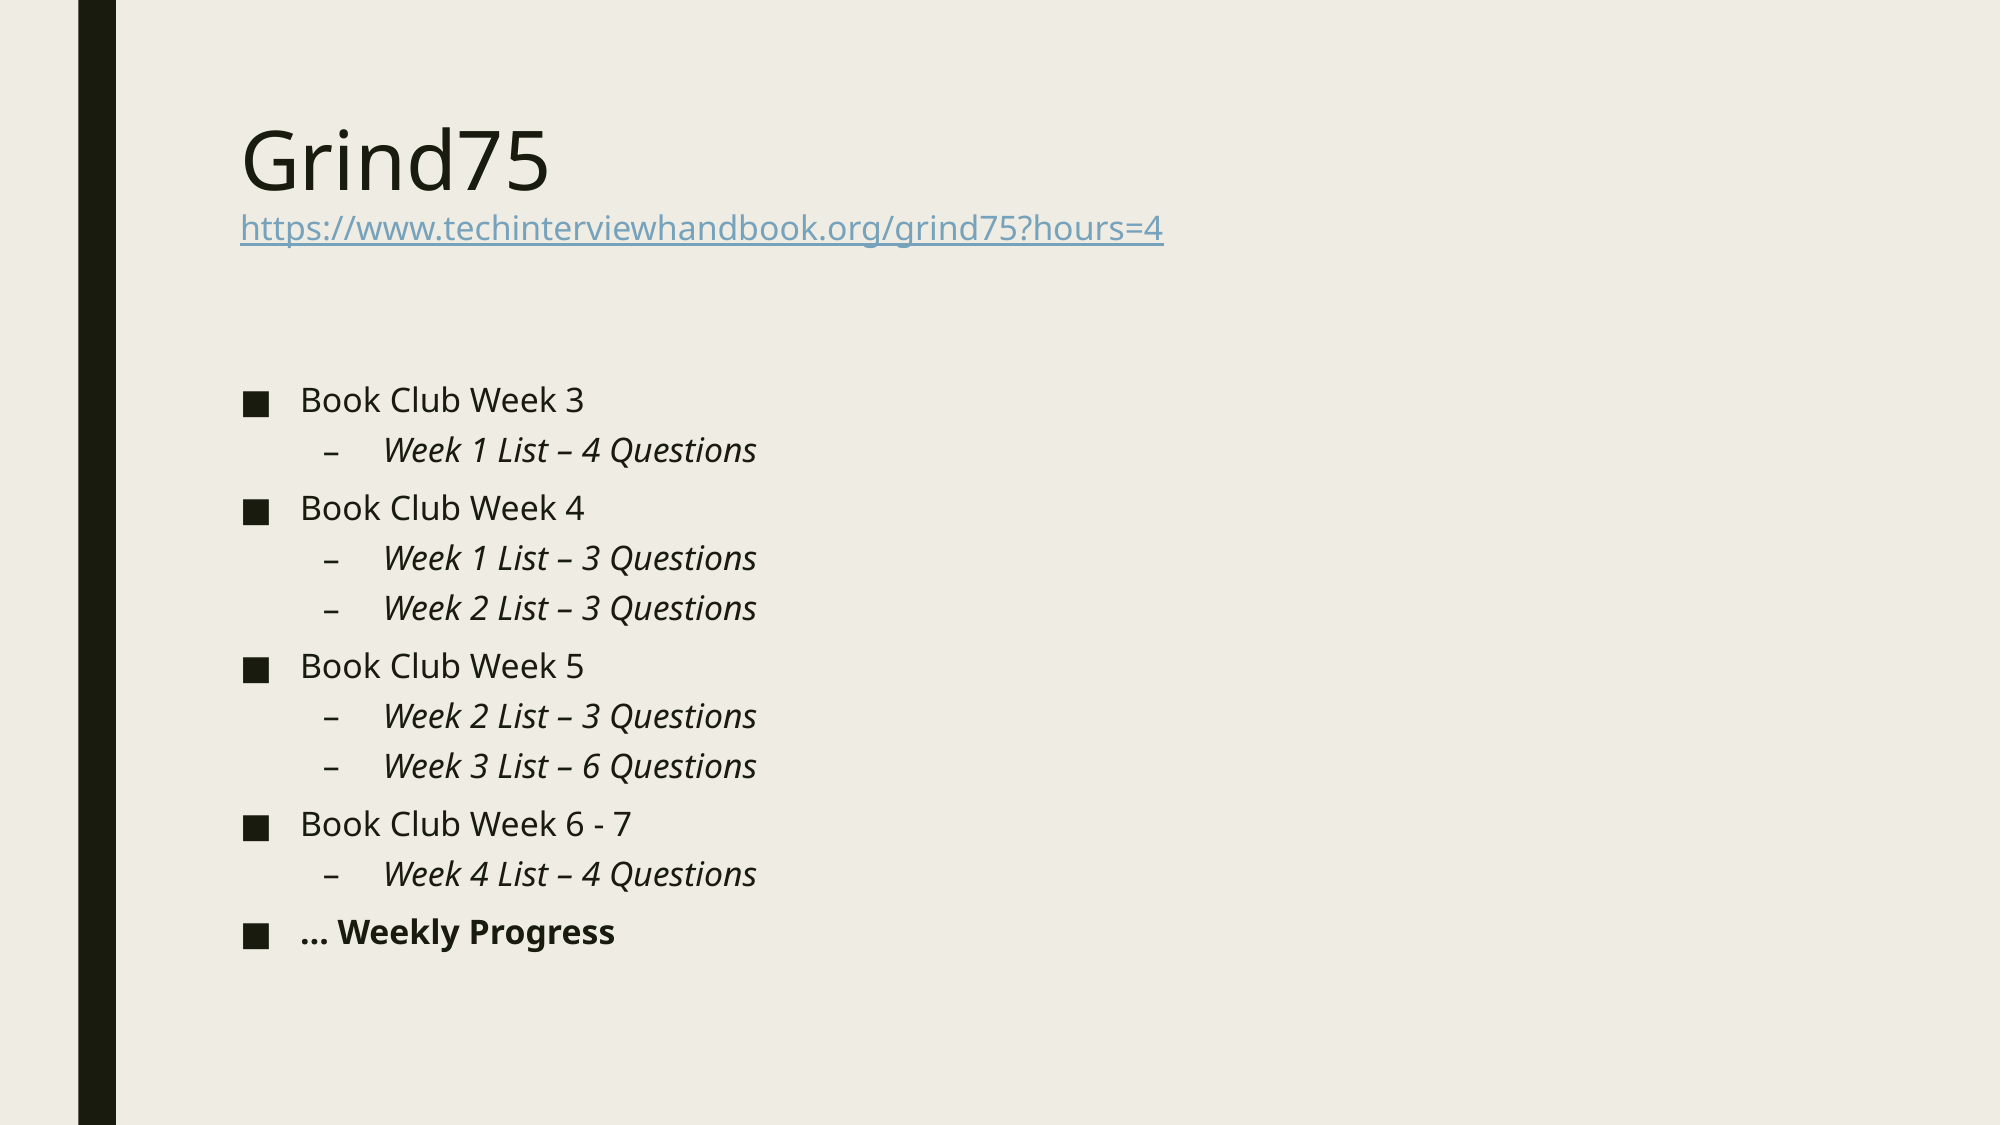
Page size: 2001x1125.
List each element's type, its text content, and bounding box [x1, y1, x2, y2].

list Book Club Week 3 Week 1 List – 4 Questions Book Club Week 4 Week 1 List – 3 Questions Week 2 List – 3 Questions Book Club Week 5 Week 2 List – 3 Questions Week 3 List – 6 Questions Book Club Week 6 - 7 Week 4 List – 4 Questions … Weekly Progress [225, 375, 1800, 963]
title Grind75 https://www.techinterviewhandbook.org/grind75?hours=4 [225, 112, 1800, 357]
